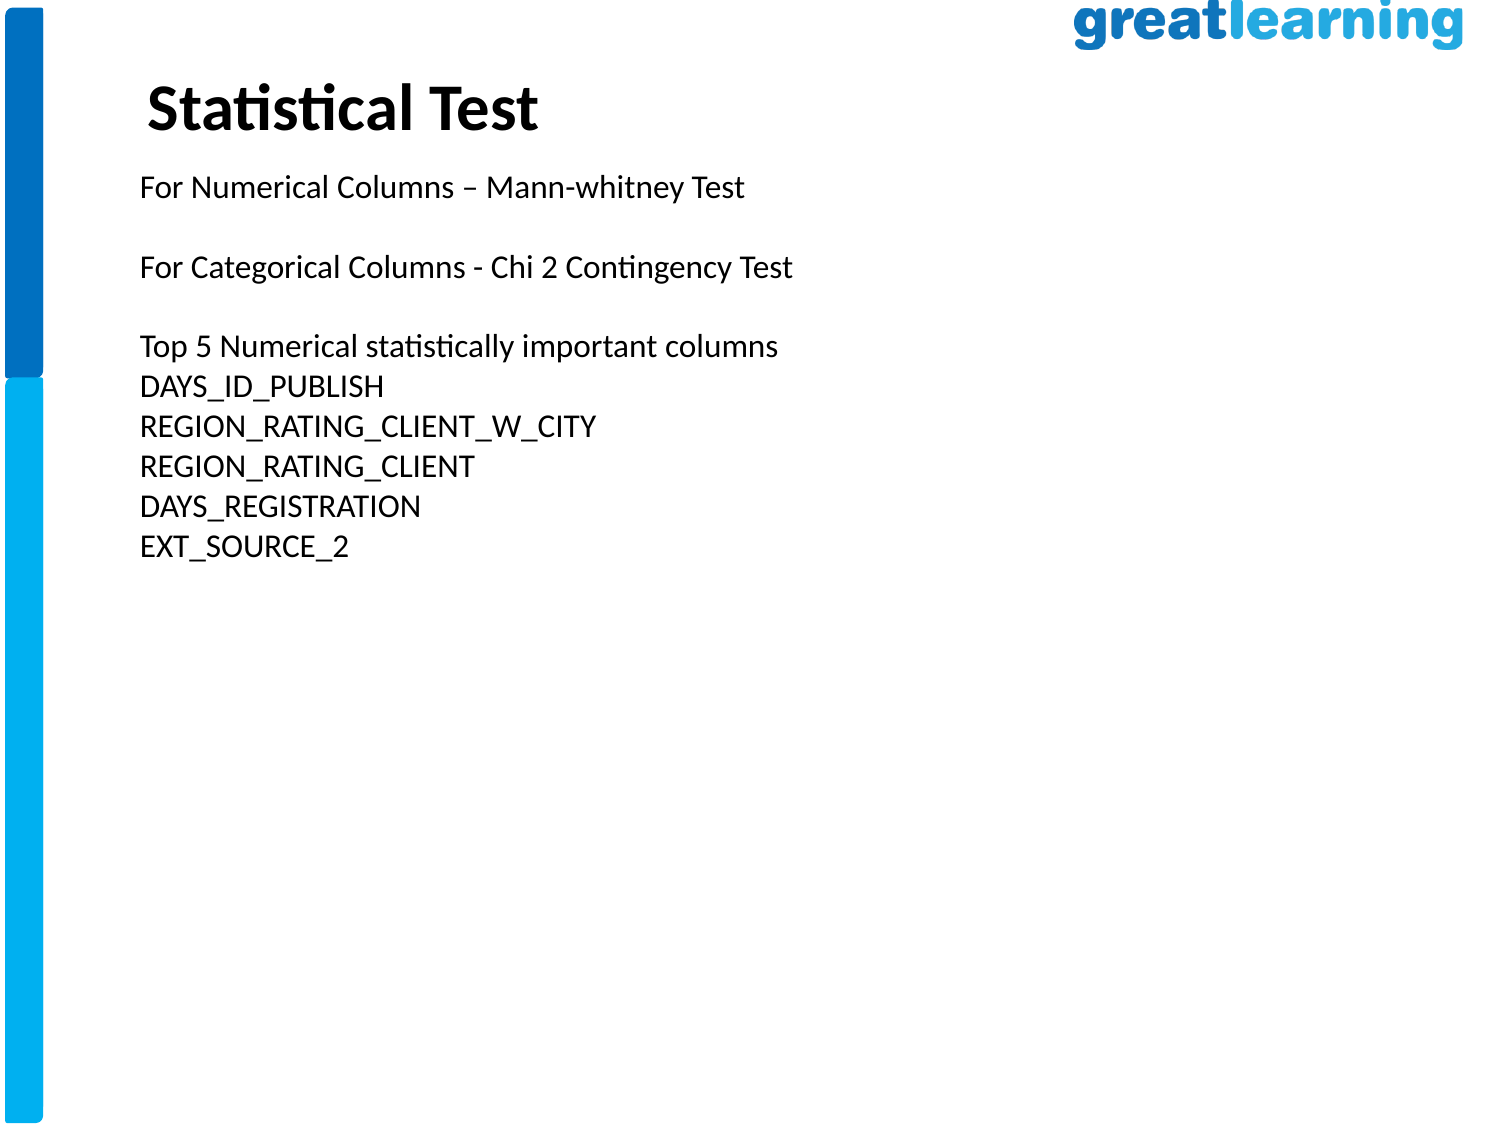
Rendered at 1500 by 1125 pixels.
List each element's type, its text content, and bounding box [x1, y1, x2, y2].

text_box For Numerical Columns – Mann-whitney Test For Categorical Columns - Chi 2 Contingency Test Top 5 Numerical statistically important columns DAYS_ID_PUBLISH REGION_RATING_CLIENT_W_CITY REGION_RATING_CLIENT DAYS_REGISTRATION EXT_SOURCE_2 [125, 157, 1406, 652]
picture [1074, 0, 1463, 50]
text_box [5, 7, 44, 375]
text_box Statistical Test [132, 56, 1050, 152]
text_box [5, 377, 44, 1114]
